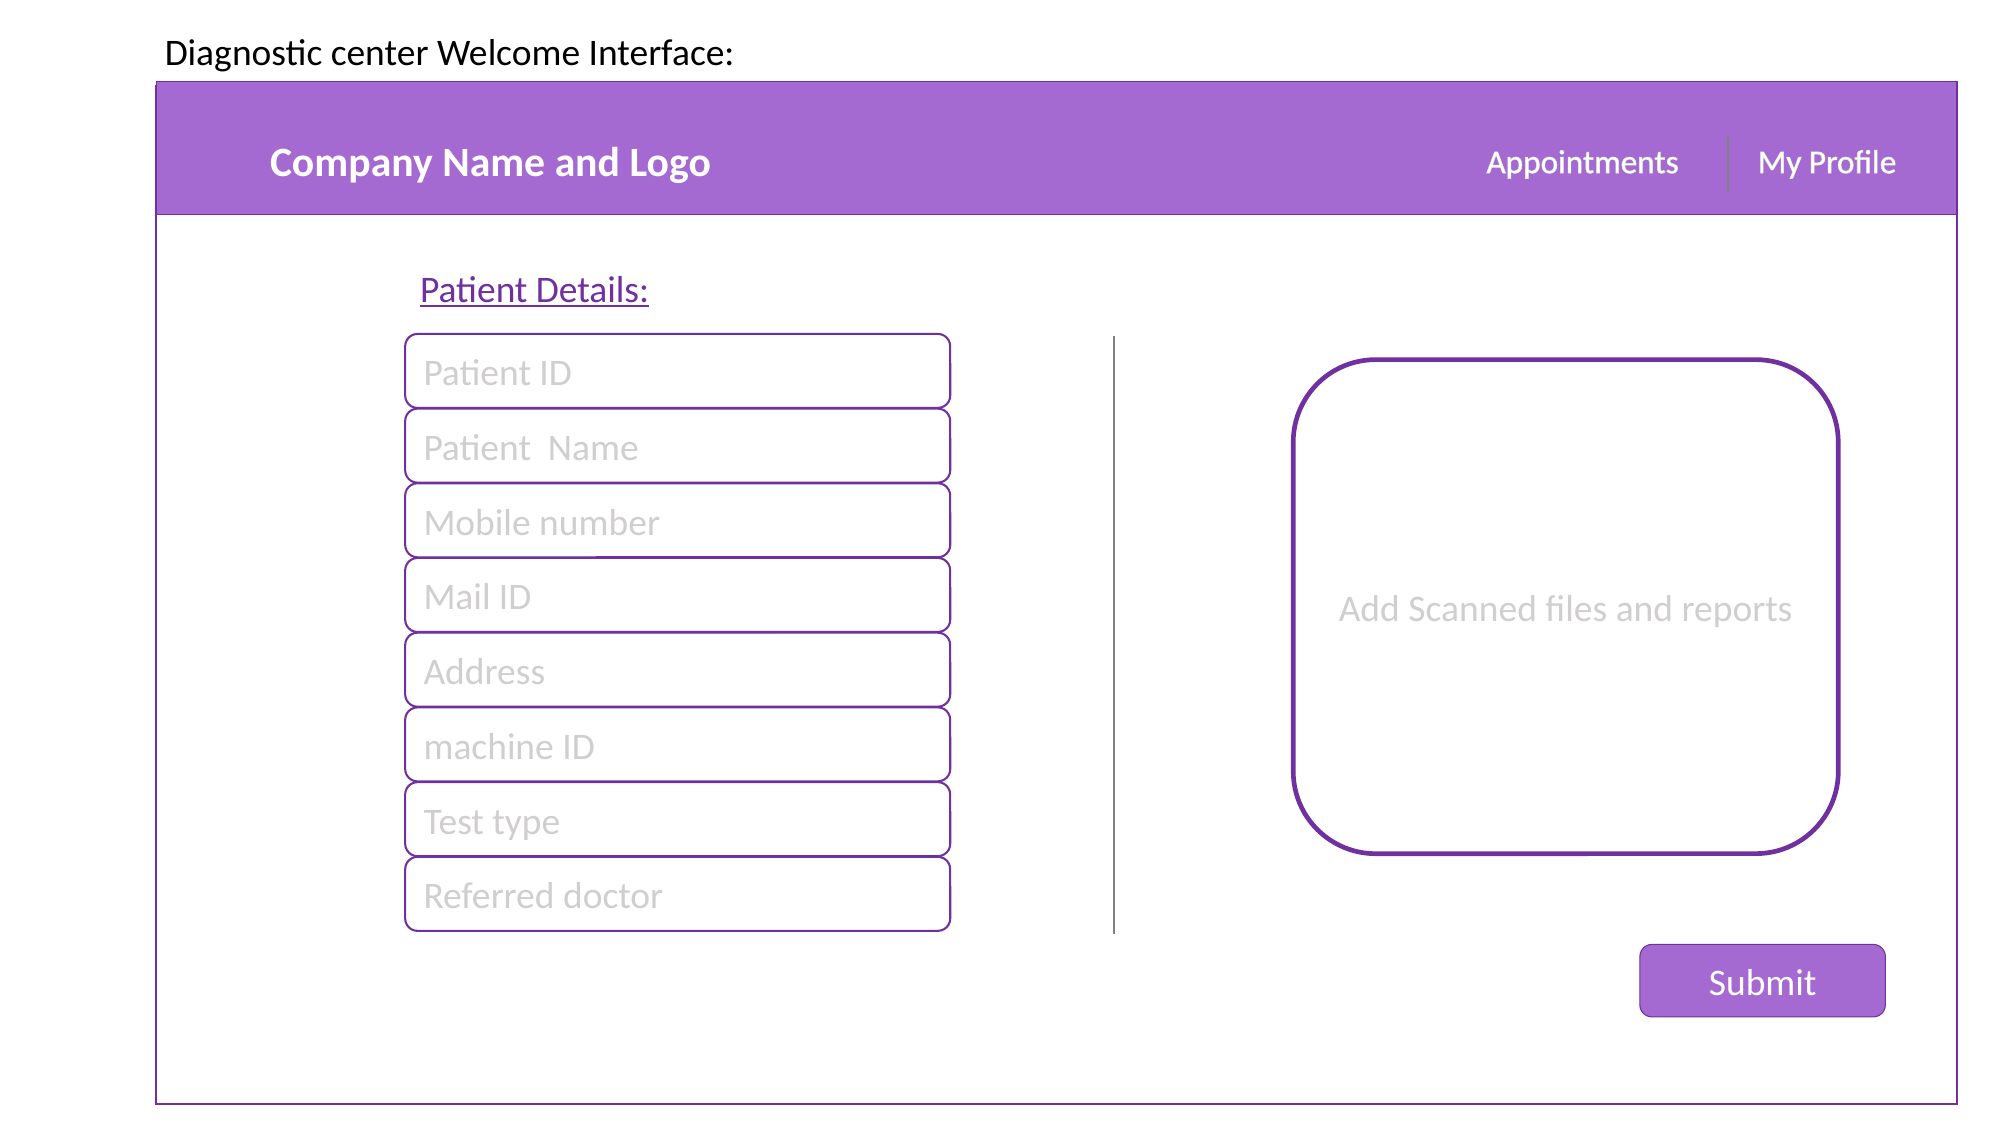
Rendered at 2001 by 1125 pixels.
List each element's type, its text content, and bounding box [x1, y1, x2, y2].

text_box Submit [1639, 943, 1886, 1018]
text_box Diagnostic center Welcome Interface: [149, 20, 750, 81]
text_box Add Scanned files and reports [1292, 358, 1840, 855]
text_box machine ID [404, 706, 952, 782]
text_box Mail ID [404, 556, 952, 632]
text_box Appointments [1479, 140, 1703, 180]
text_box Test type [404, 781, 952, 856]
text_box Patient Details: [405, 257, 878, 317]
text_box Patient Name [404, 407, 952, 483]
text_box Mobile number [404, 482, 952, 558]
text_box [156, 81, 1958, 215]
text_box Referred doctor [404, 855, 952, 932]
text_box My Profile [1751, 140, 1902, 180]
text_box Address [404, 631, 952, 707]
text_box [155, 85, 1958, 1105]
text_box Patient ID [404, 332, 952, 408]
text_box Company Name and Logo [255, 127, 728, 193]
